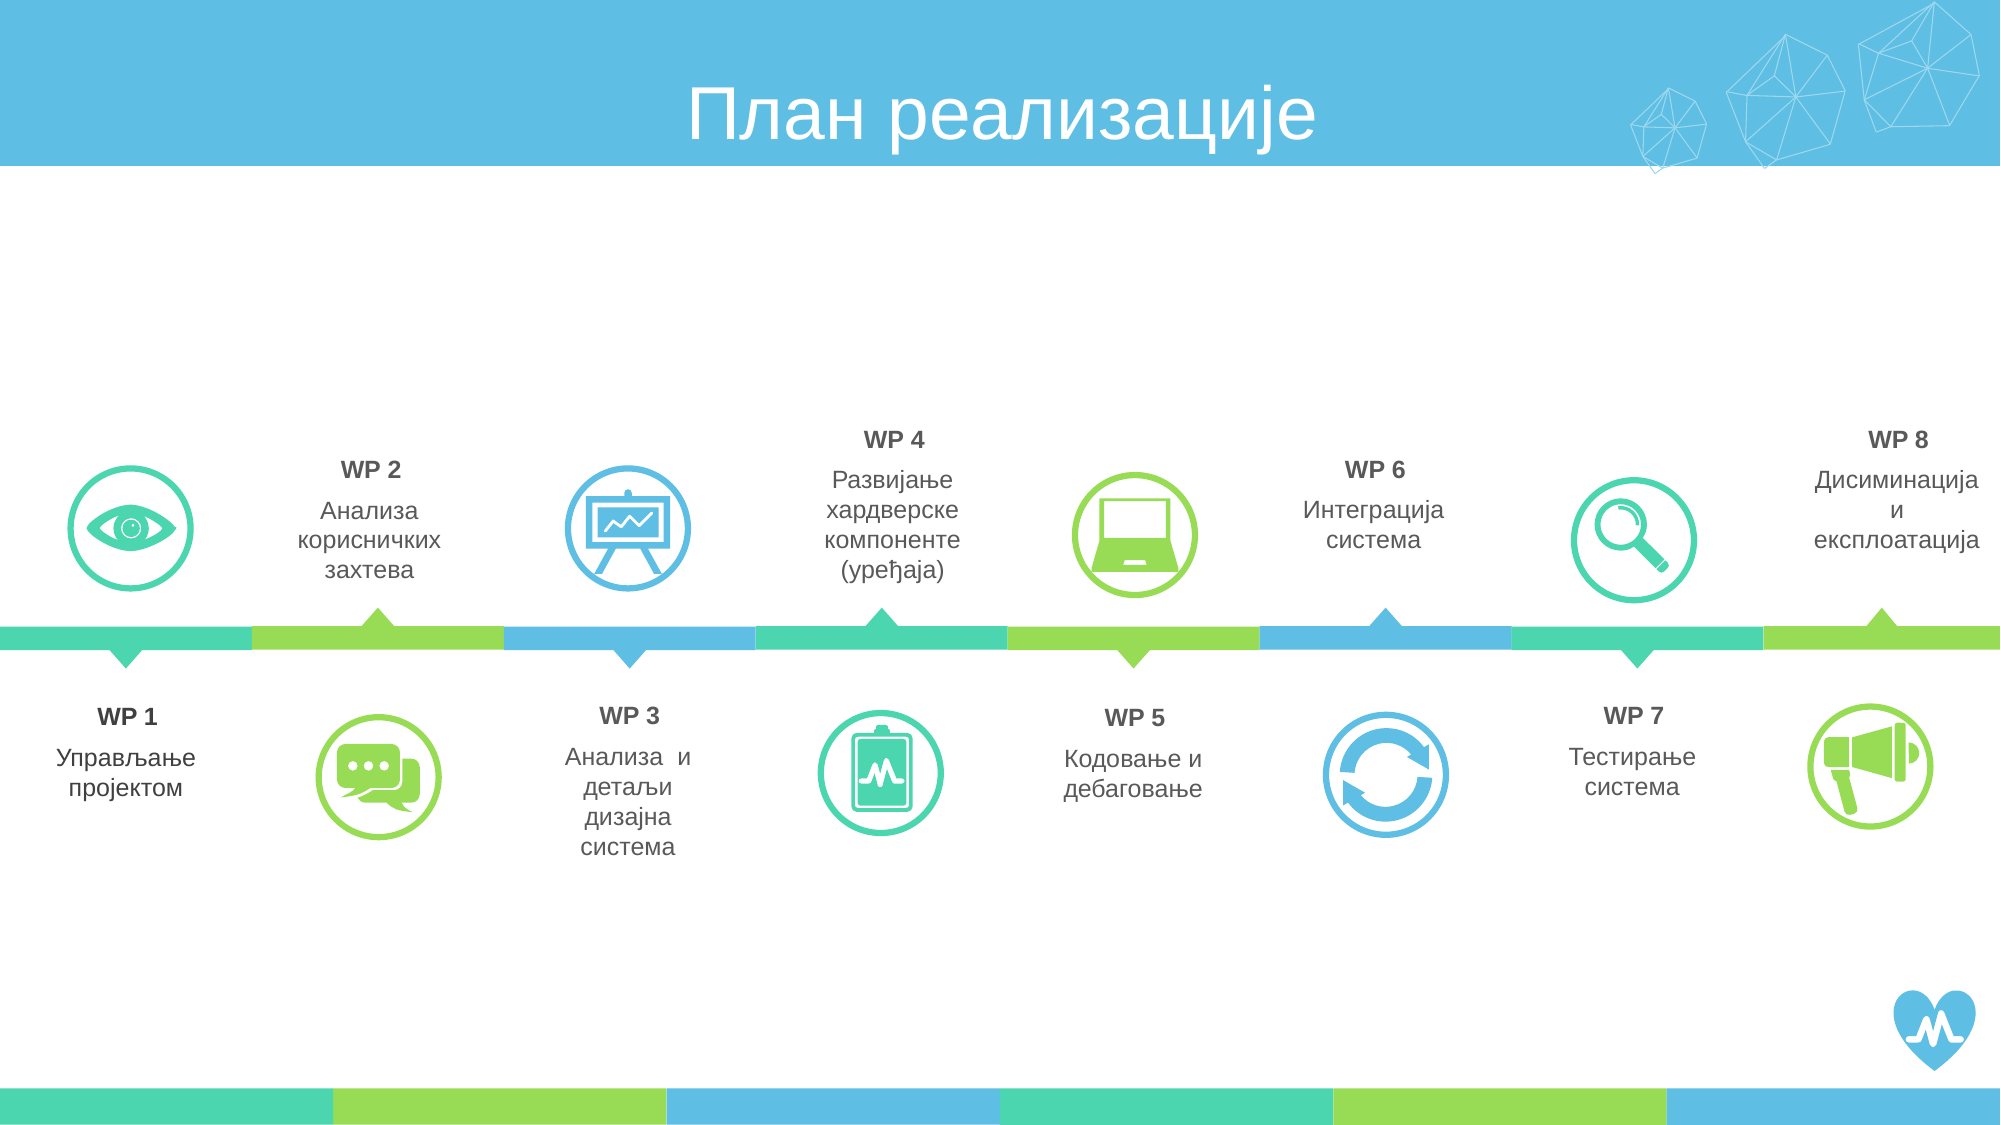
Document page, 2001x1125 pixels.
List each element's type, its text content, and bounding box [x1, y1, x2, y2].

text_box [1073, 474, 1197, 597]
list План реализације [53, 55, 1952, 175]
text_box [1029, 694, 1241, 811]
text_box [0, 607, 1512, 669]
text_box [1572, 479, 1696, 602]
text_box [317, 716, 440, 839]
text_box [524, 692, 736, 870]
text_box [1792, 415, 2000, 563]
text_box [21, 692, 234, 810]
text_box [1528, 692, 1740, 809]
text_box [69, 467, 192, 590]
text_box [1762, 606, 2000, 651]
text_box [1324, 713, 1447, 836]
text_box [1512, 625, 1765, 671]
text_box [788, 415, 1000, 593]
text_box [819, 711, 942, 835]
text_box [265, 445, 477, 593]
text_box [1809, 705, 1932, 828]
text_box [566, 467, 689, 590]
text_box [1269, 445, 1481, 563]
